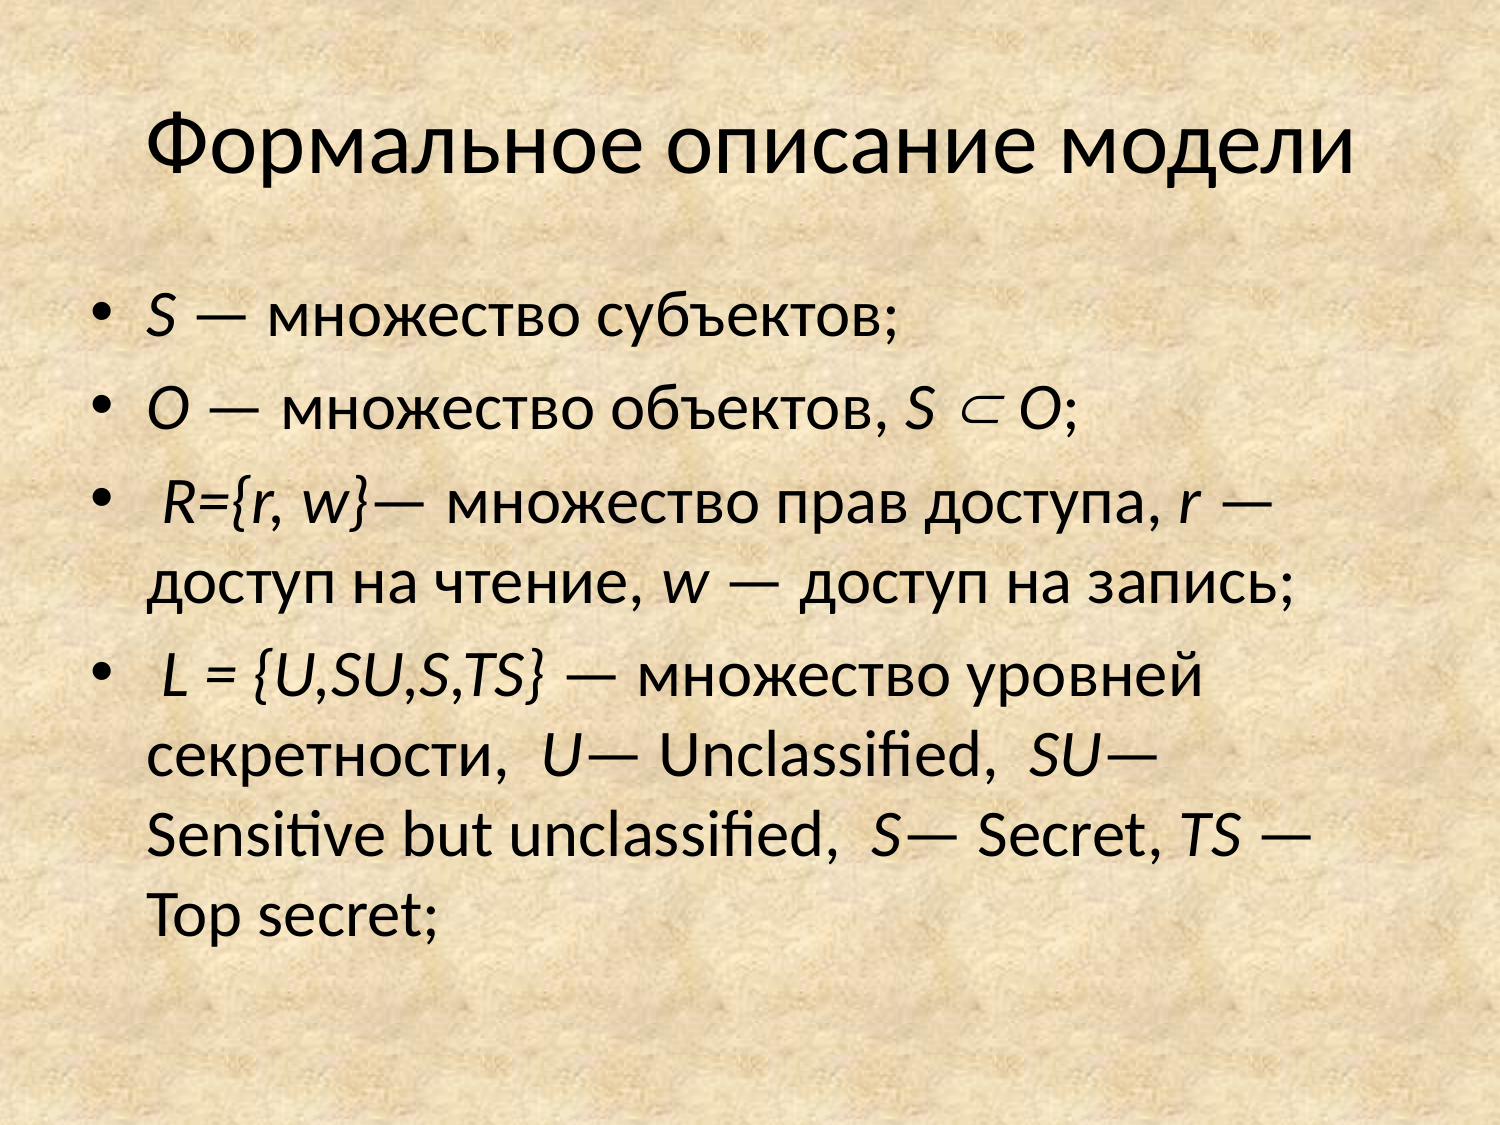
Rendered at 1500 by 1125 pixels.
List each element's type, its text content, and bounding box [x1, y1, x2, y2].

list S — множество субъектов; O — множество объектов, S  O; R={r, w}— множество прав доступа, r — доступ на чтение, w — доступ на запись; L = {U,SU,S,TS} — множество уровней секретности, U— Unclassified, SU— Sensitive but unclassified, S— Secret, TS — Top secret; [74, 262, 1426, 1006]
title Формальное описание модели [76, 42, 1428, 231]
picture [0, 0, 1500, 1125]
